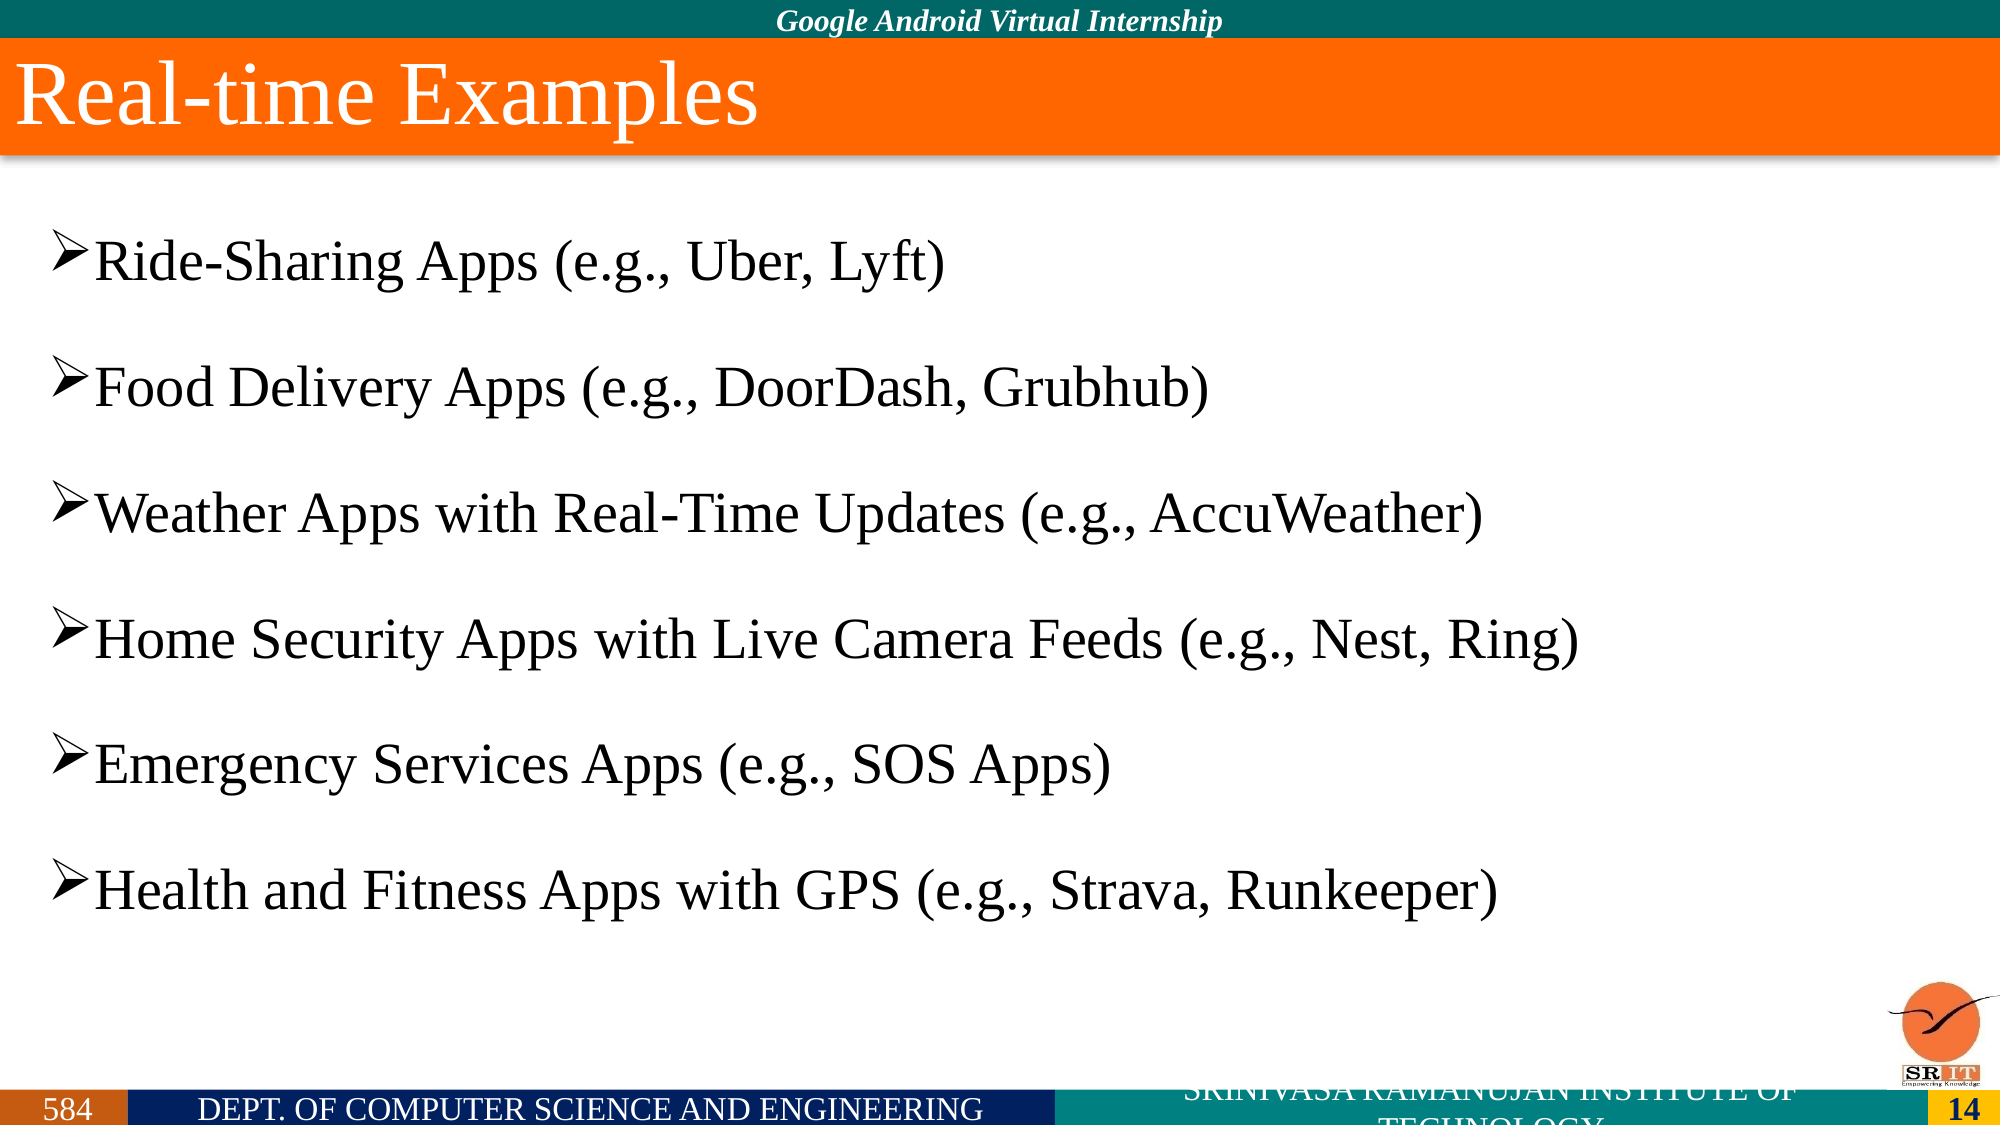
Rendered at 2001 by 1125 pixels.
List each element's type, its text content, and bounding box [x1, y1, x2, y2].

title Real-time Examples [0, 38, 2000, 156]
picture [1887, 977, 2000, 1090]
list Ride-Sharing Apps (e.g., Uber, Lyft) Food Delivery Apps (e.g., DoorDash, Grubhub) Weather Apps with Real-Time Updates (e.g., AccuWeather) Home Security Apps with Live Camera Feeds (e.g., Nest, Ring) Emergency Services Apps (e.g., SOS Apps) Health and Fitness Apps with GPS (e.g., Strava, Runkeeper) [32, 179, 1965, 1065]
